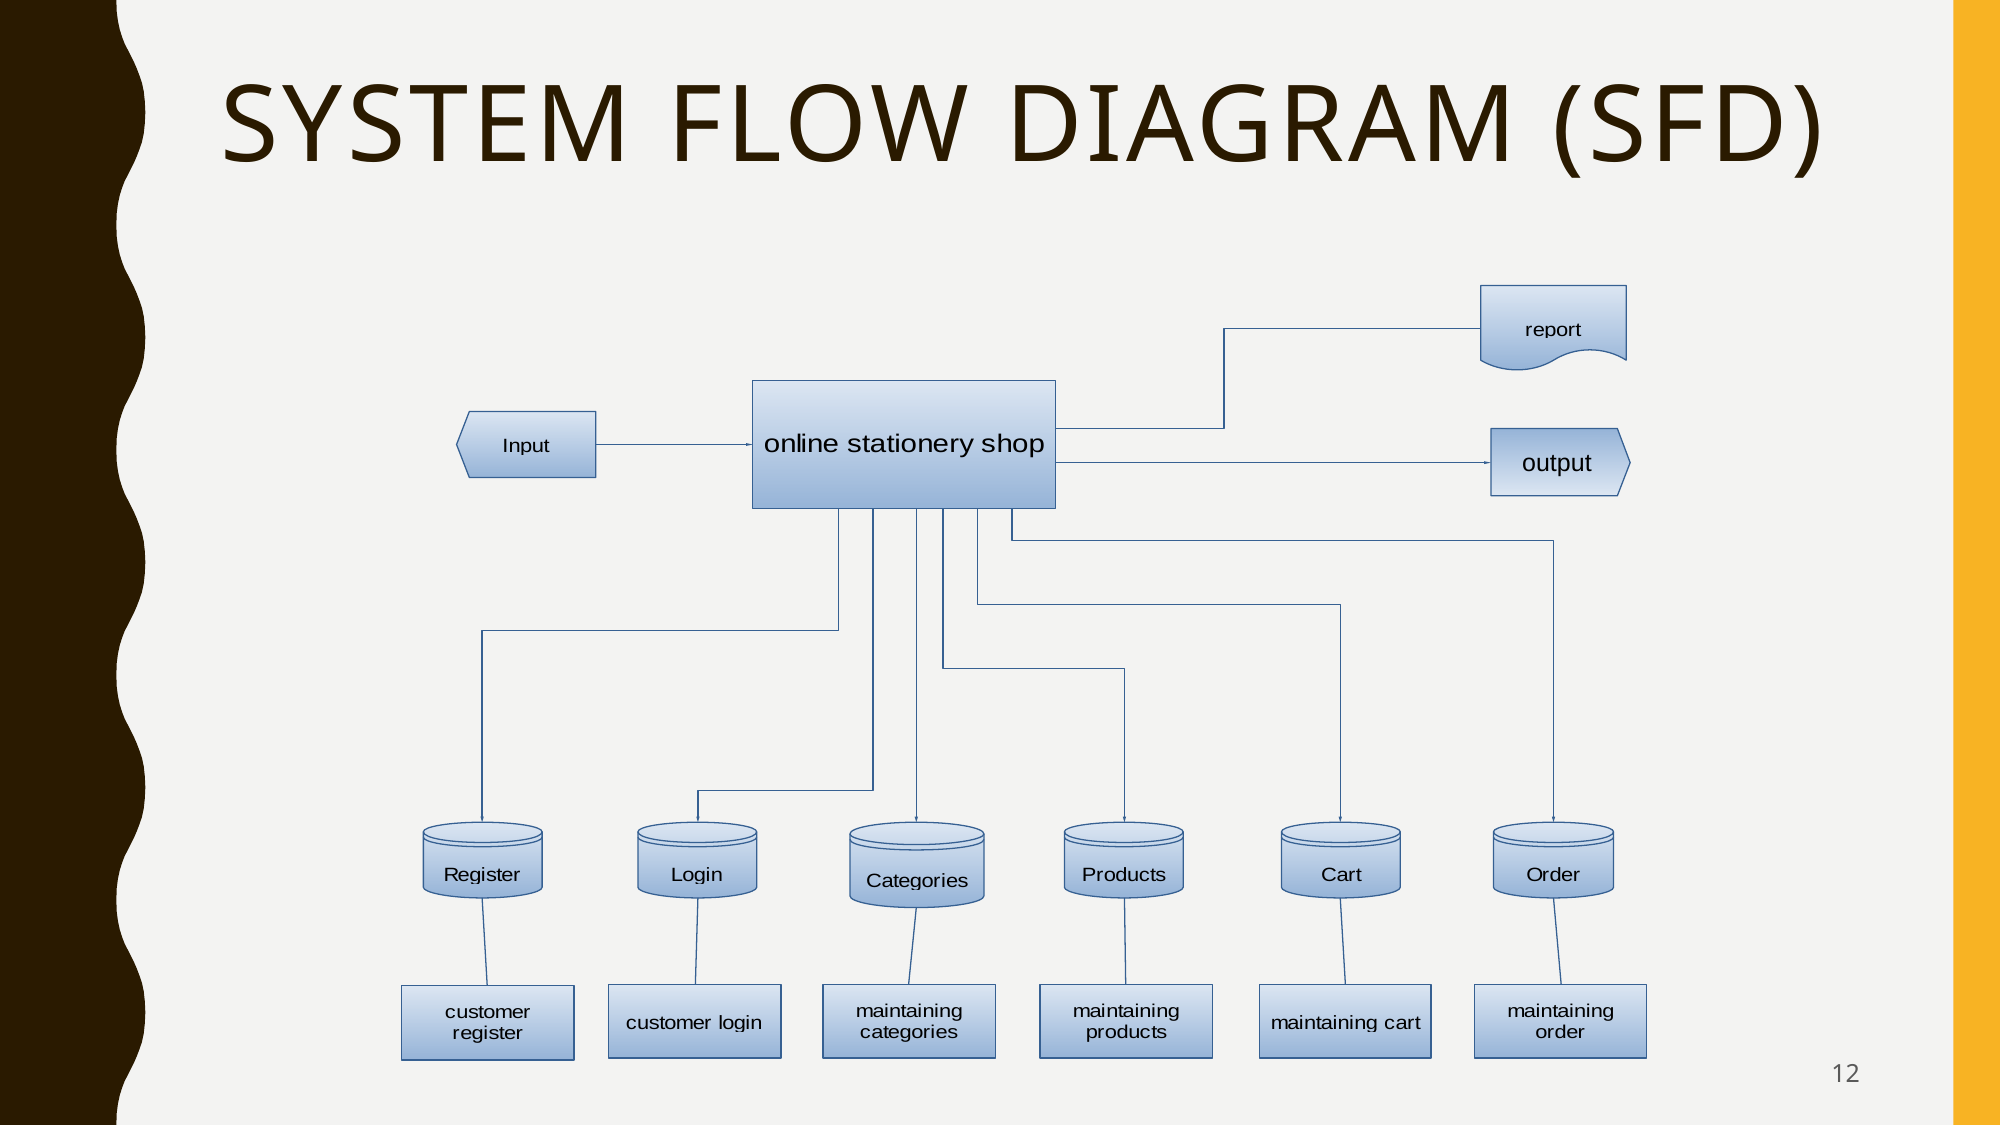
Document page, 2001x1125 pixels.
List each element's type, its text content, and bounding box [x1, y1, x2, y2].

title System flow diagram (sfd) [205, 62, 1875, 308]
slide_number 12 [1412, 1045, 1875, 1103]
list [350, 118, 1650, 1063]
